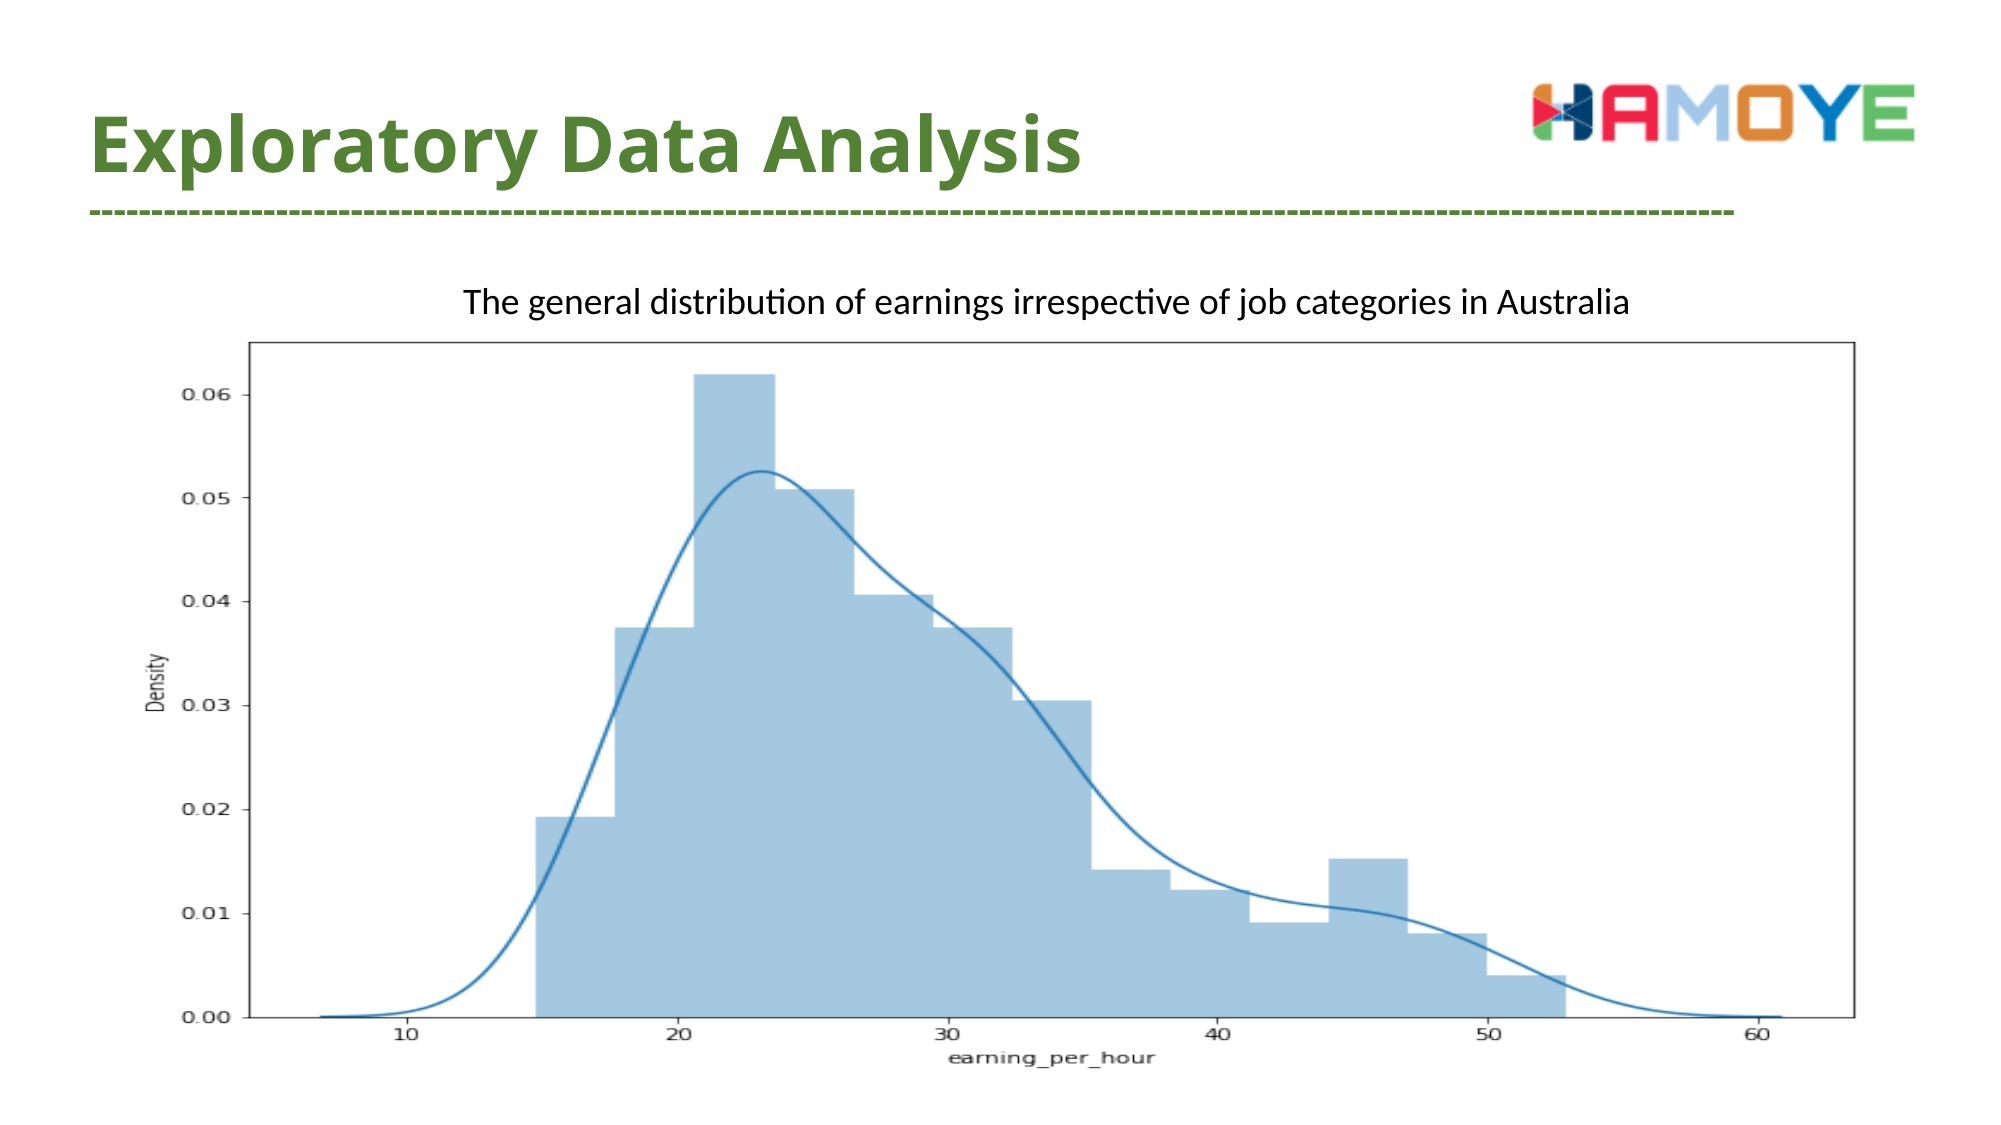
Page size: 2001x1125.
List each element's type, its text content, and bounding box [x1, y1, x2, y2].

title Exploratory Data Analysis ------------------------------------------------------------------------------------------------------------------------------------ [73, 81, 1799, 256]
picture [1493, 68, 1973, 167]
picture [129, 331, 1871, 1078]
text_box The general distribution of earnings irrespective of job categories in Australia [448, 269, 1723, 330]
